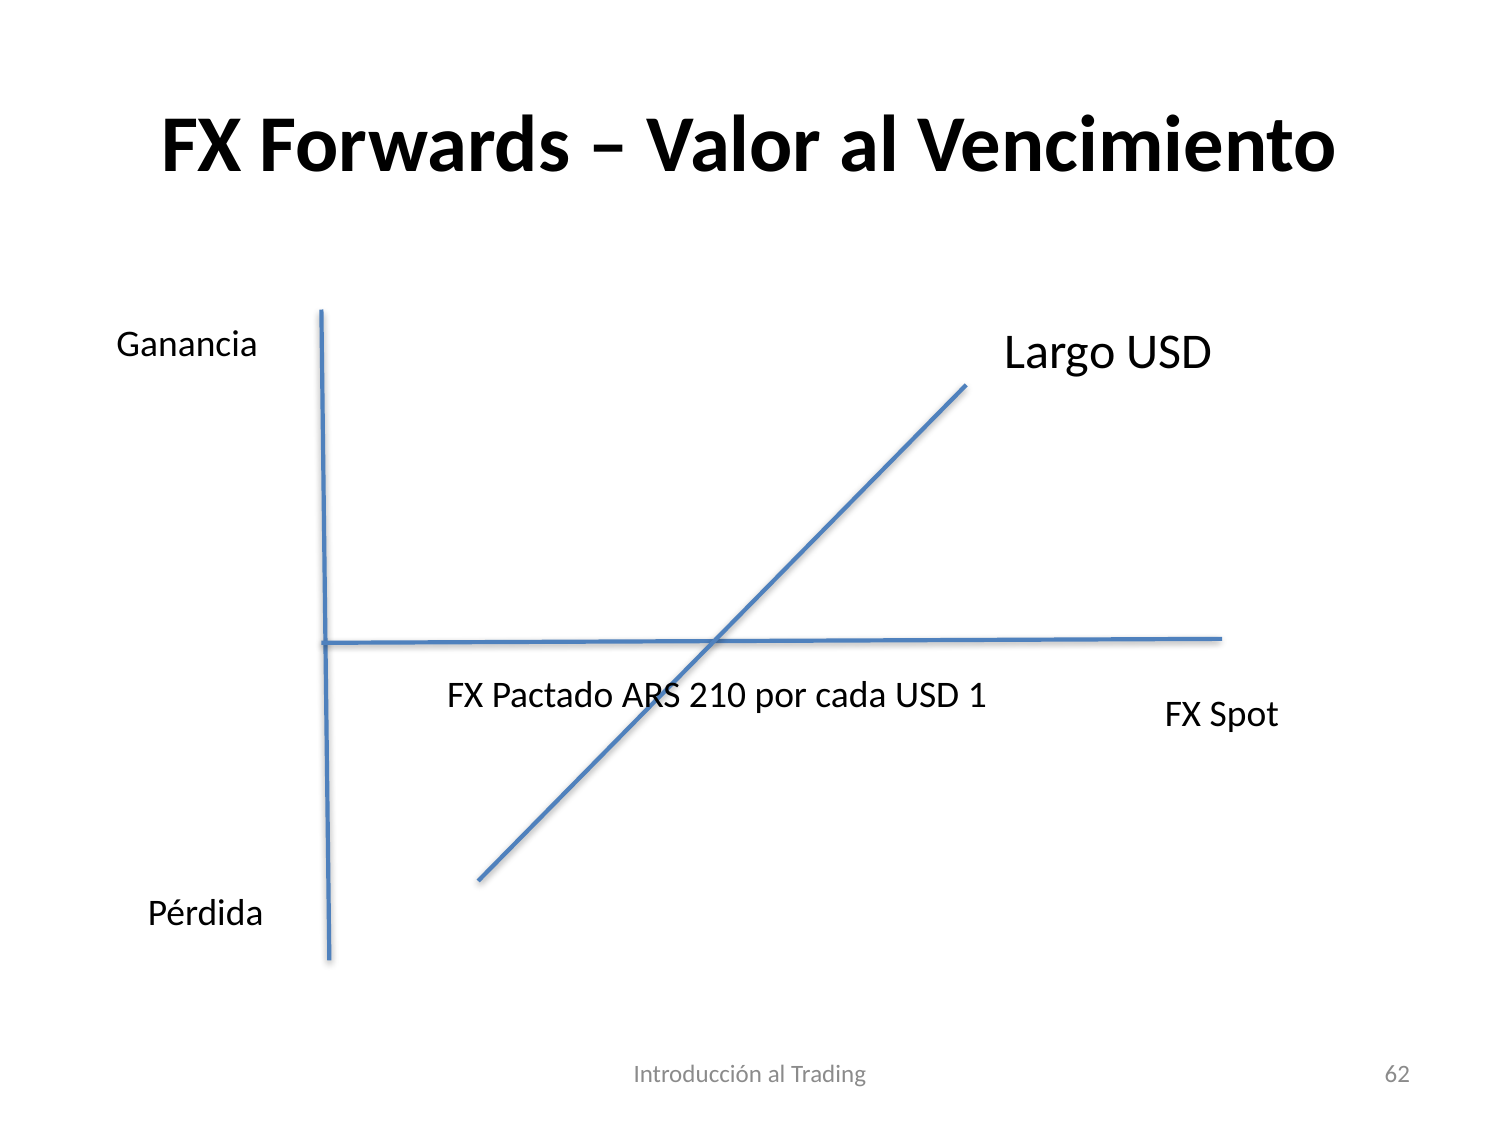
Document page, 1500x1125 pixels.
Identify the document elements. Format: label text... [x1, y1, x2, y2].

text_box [971, 638, 1223, 644]
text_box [477, 384, 967, 882]
text_box FX Spot [1150, 681, 1294, 742]
title FX Forwards – Valor al Vencimiento [75, 45, 1425, 233]
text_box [321, 650, 330, 961]
text_box Pérdida [133, 880, 279, 941]
text_box Ganancia [101, 311, 273, 372]
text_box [321, 309, 330, 638]
slide_number 62 [1074, 1042, 1425, 1103]
text_box Largo USD [989, 311, 1228, 387]
text_box FX Pactado ARS 210 por cada USD 1 [432, 663, 472, 723]
footer Introducción al Trading [512, 1042, 988, 1103]
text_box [321, 638, 472, 644]
text_box FX Pactado ARS 210 por cada USD 1 [971, 663, 1003, 723]
